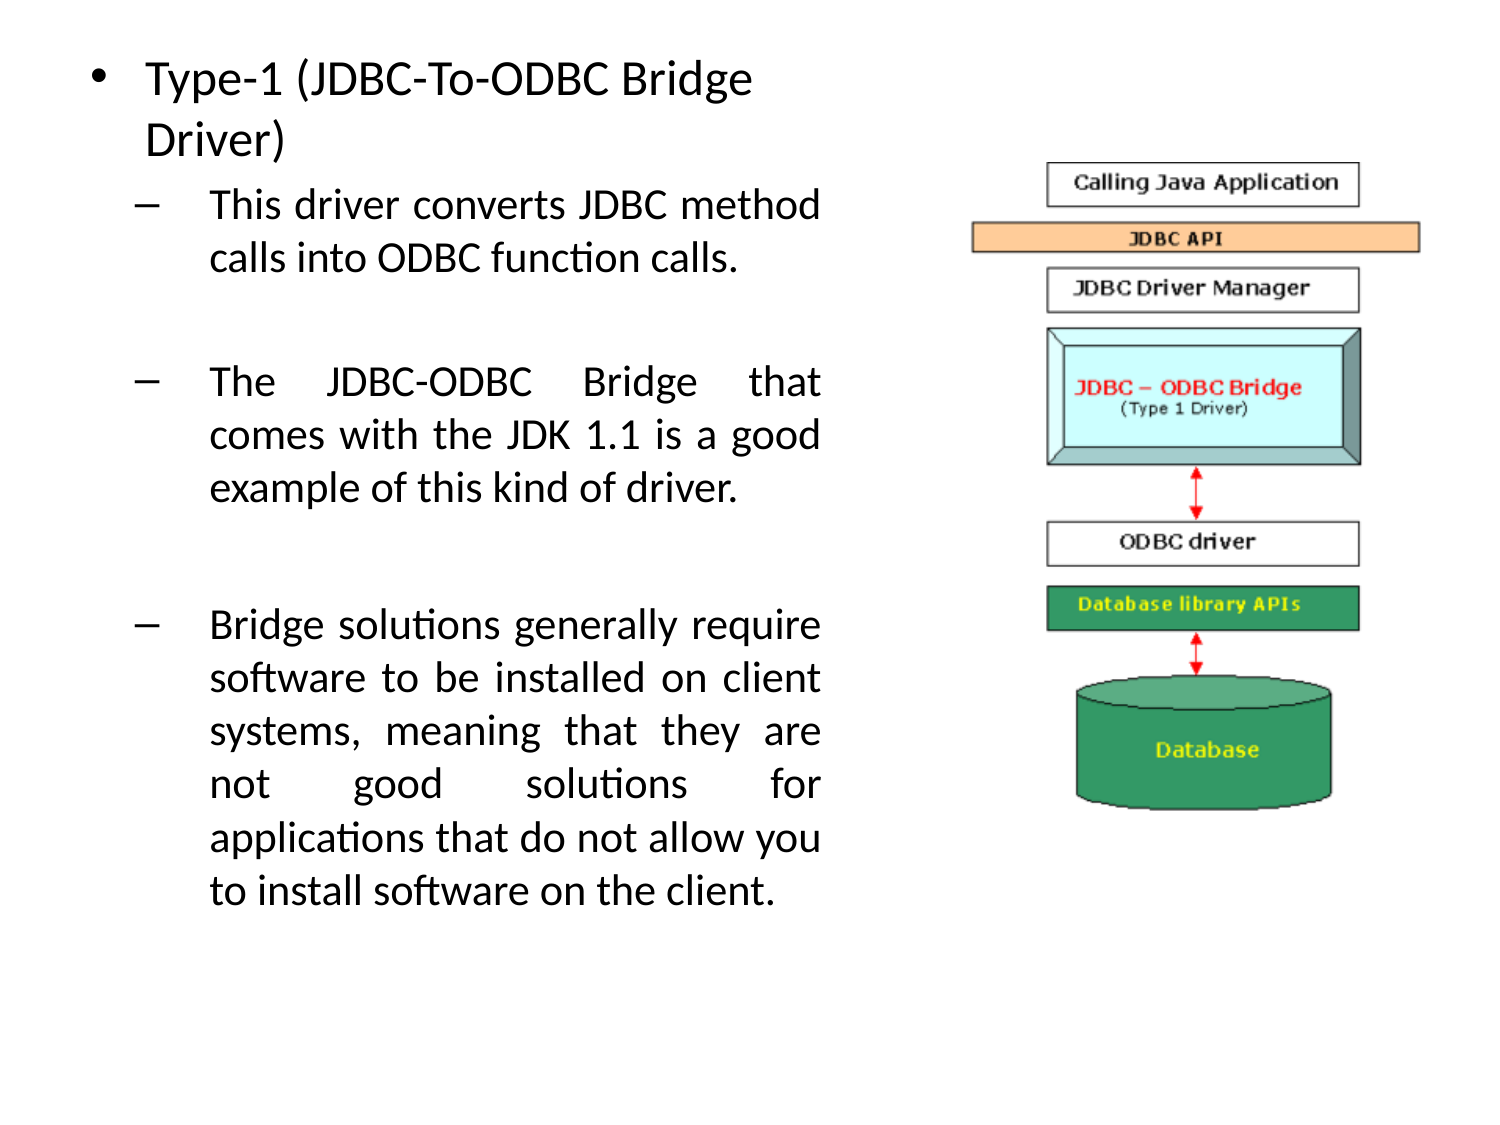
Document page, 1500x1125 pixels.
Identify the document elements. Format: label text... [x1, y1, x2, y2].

picture [962, 162, 1432, 826]
list Type-1 (JDBC-To-ODBC Bridge Driver) This driver converts JDBC method calls into ODBC function calls. The JDBC-ODBC Bridge that comes with the JDK 1.1 is a good example of this kind of driver. Bridge solutions generally require software to be installed on client systems, meaning that they are not good solutions for applications that do not allow you to install software on the client. [75, 37, 838, 1013]
